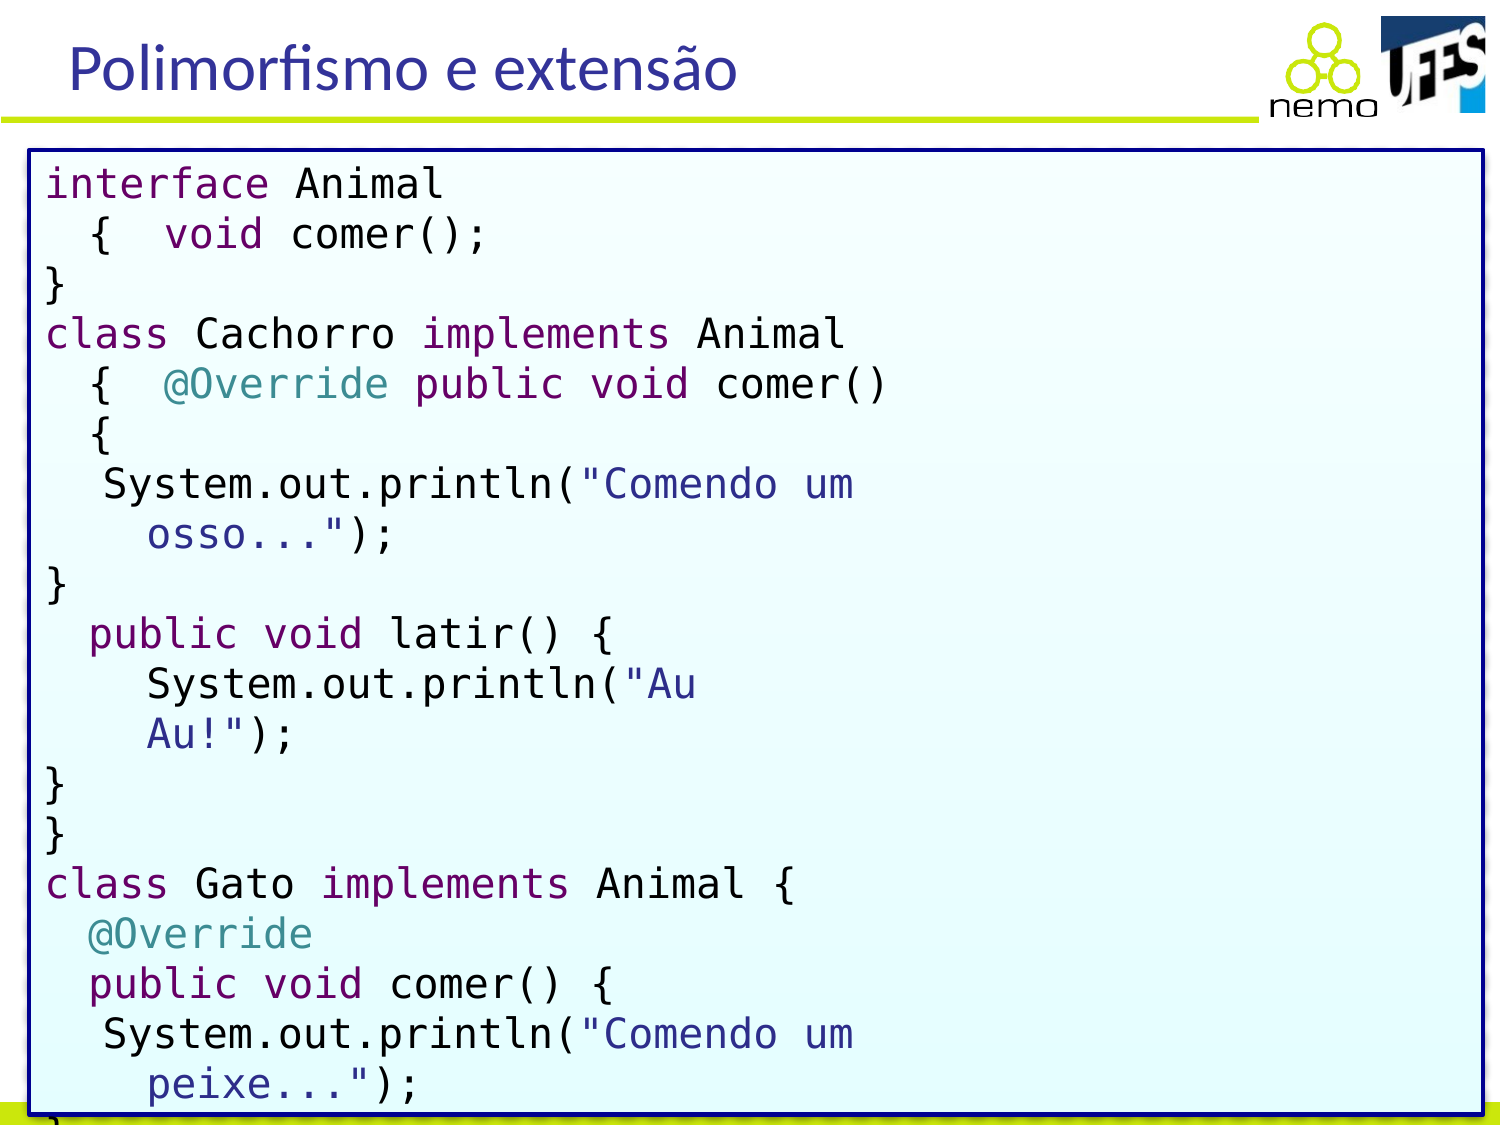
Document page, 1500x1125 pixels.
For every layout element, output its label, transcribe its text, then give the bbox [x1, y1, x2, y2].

picture [1356, 99, 1378, 117]
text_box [8, 137, 1496, 1125]
picture [1270, 99, 1290, 117]
picture [1318, 99, 1352, 117]
picture [1381, 16, 1486, 113]
picture [1285, 22, 1361, 94]
title Polimorfismo e extensão [66, 21, 850, 135]
picture [1293, 99, 1313, 117]
